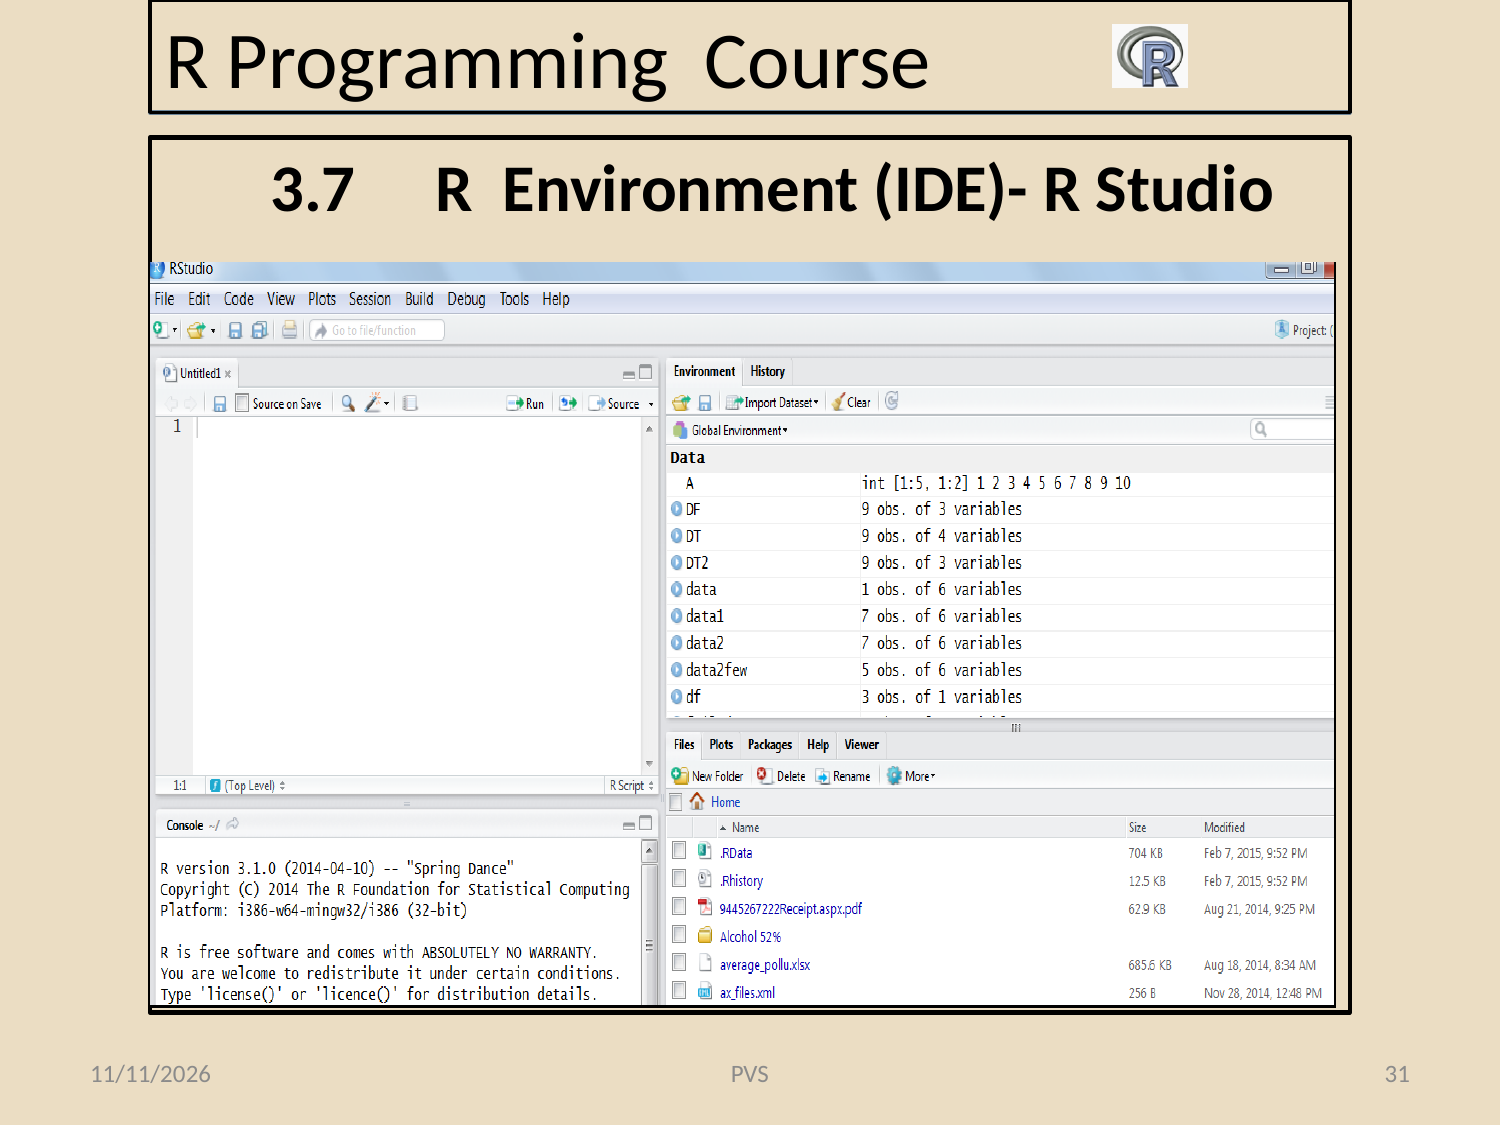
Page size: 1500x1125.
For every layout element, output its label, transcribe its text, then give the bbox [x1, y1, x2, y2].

slide_number 31 [1074, 1042, 1425, 1103]
text_box [148, 135, 1352, 1015]
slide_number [75, 1042, 425, 1103]
picture [149, 262, 1337, 1009]
text_box 3.7 R Environment (IDE)- R Studio [149, 137, 1350, 233]
footer PVS [512, 1042, 988, 1103]
title R Programming Course [150, 0, 1350, 113]
